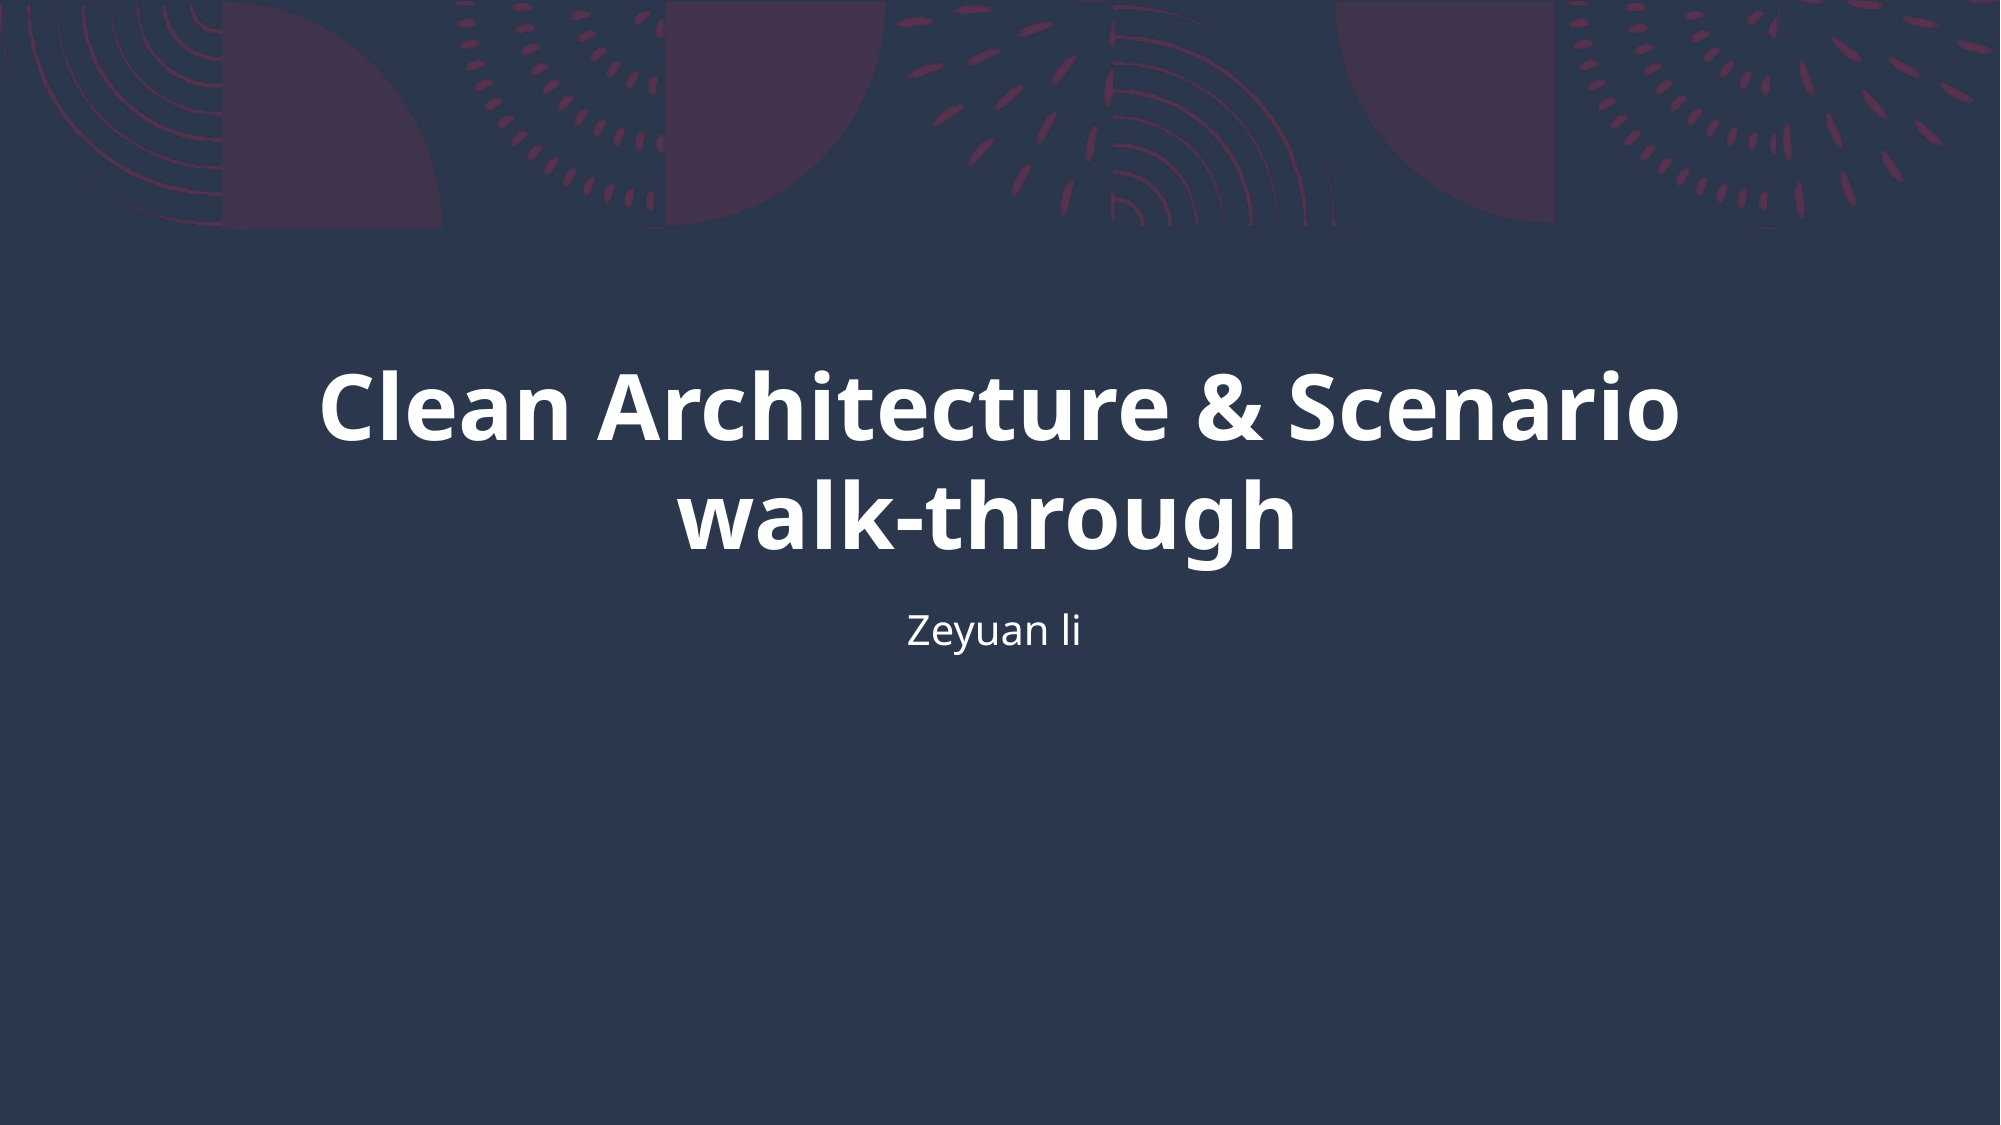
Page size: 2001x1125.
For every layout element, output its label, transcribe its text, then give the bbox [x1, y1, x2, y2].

title Clean Architecture & Scenario walk-through [249, 184, 1750, 576]
subtitle Zeyuan li [249, 590, 1750, 863]
